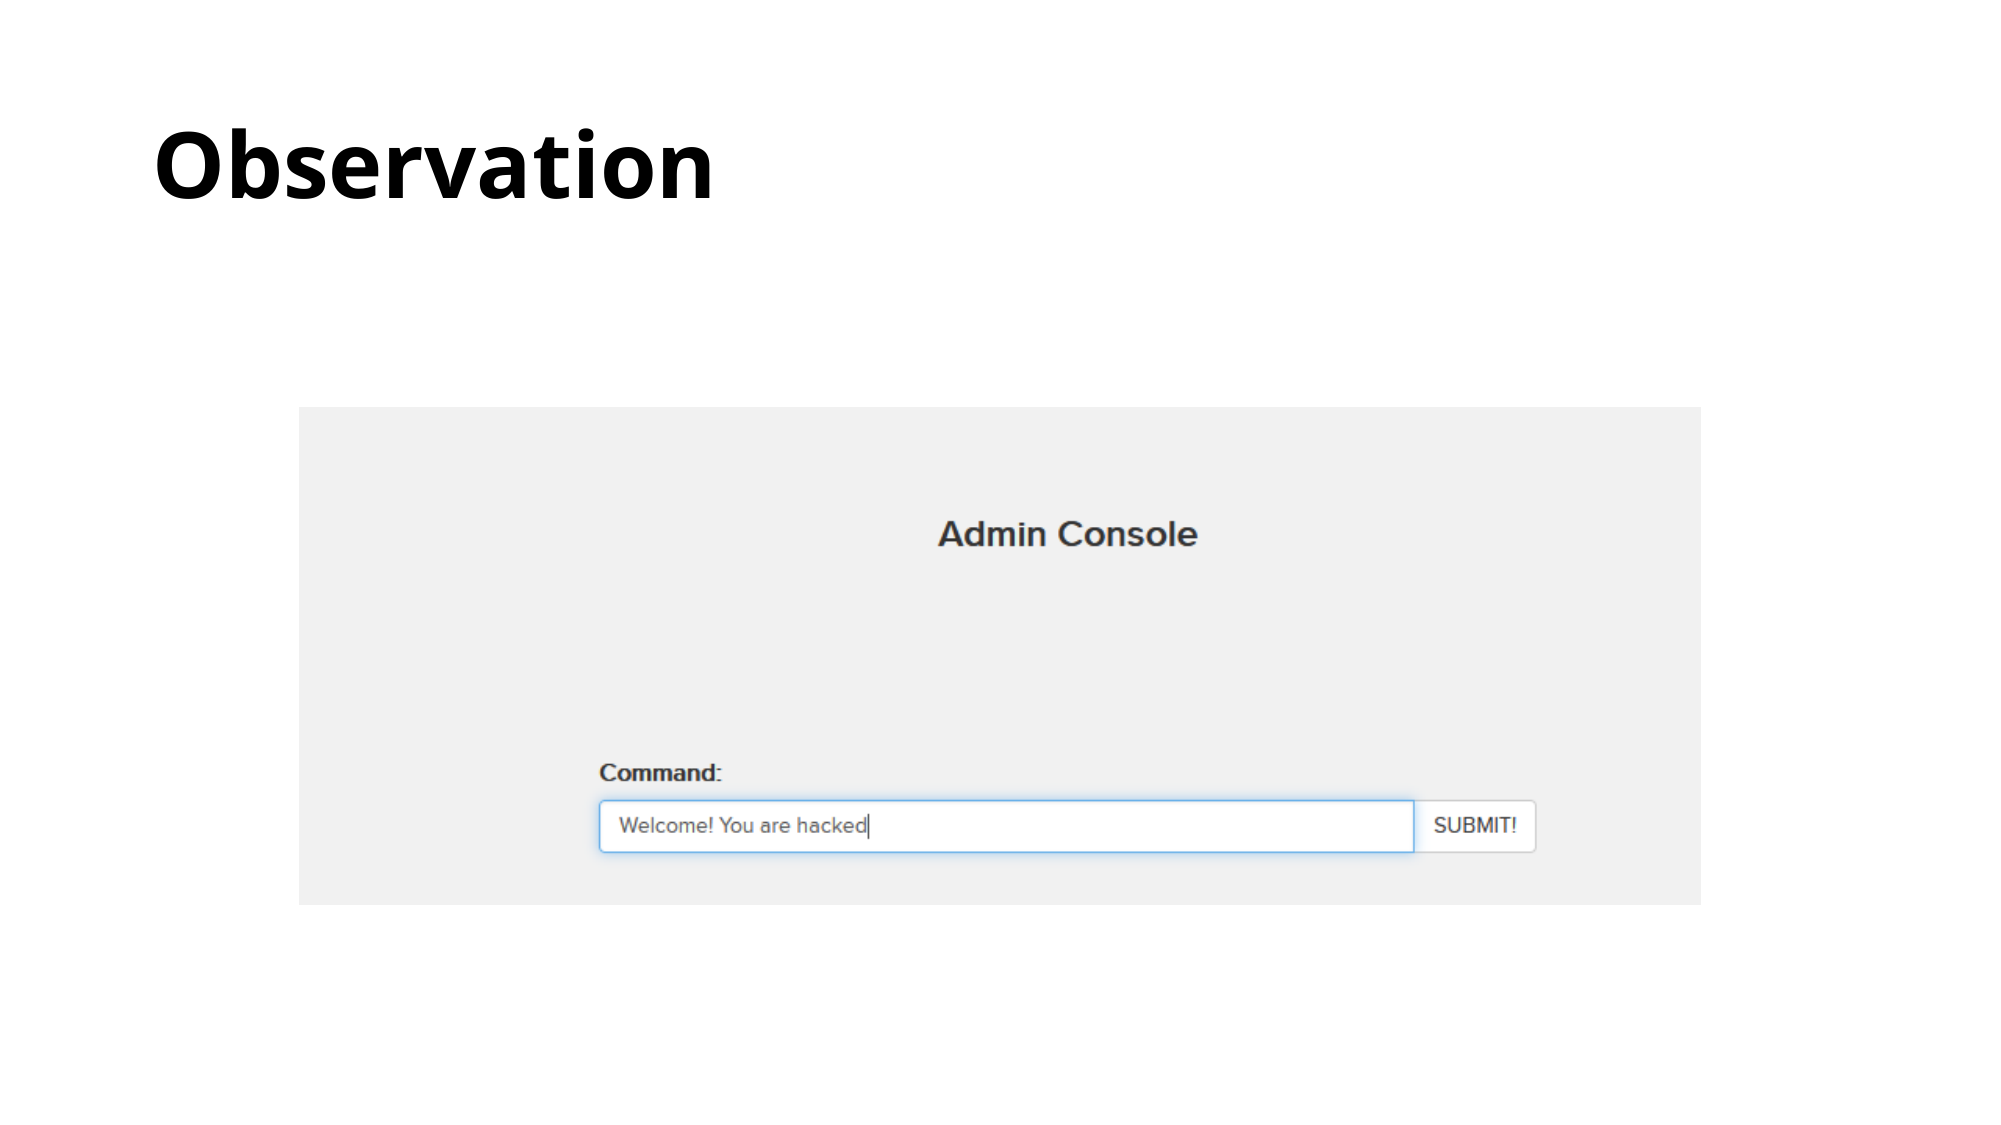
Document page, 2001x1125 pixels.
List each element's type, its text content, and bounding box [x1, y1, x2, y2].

title Observation [137, 59, 1863, 278]
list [299, 407, 1701, 905]
